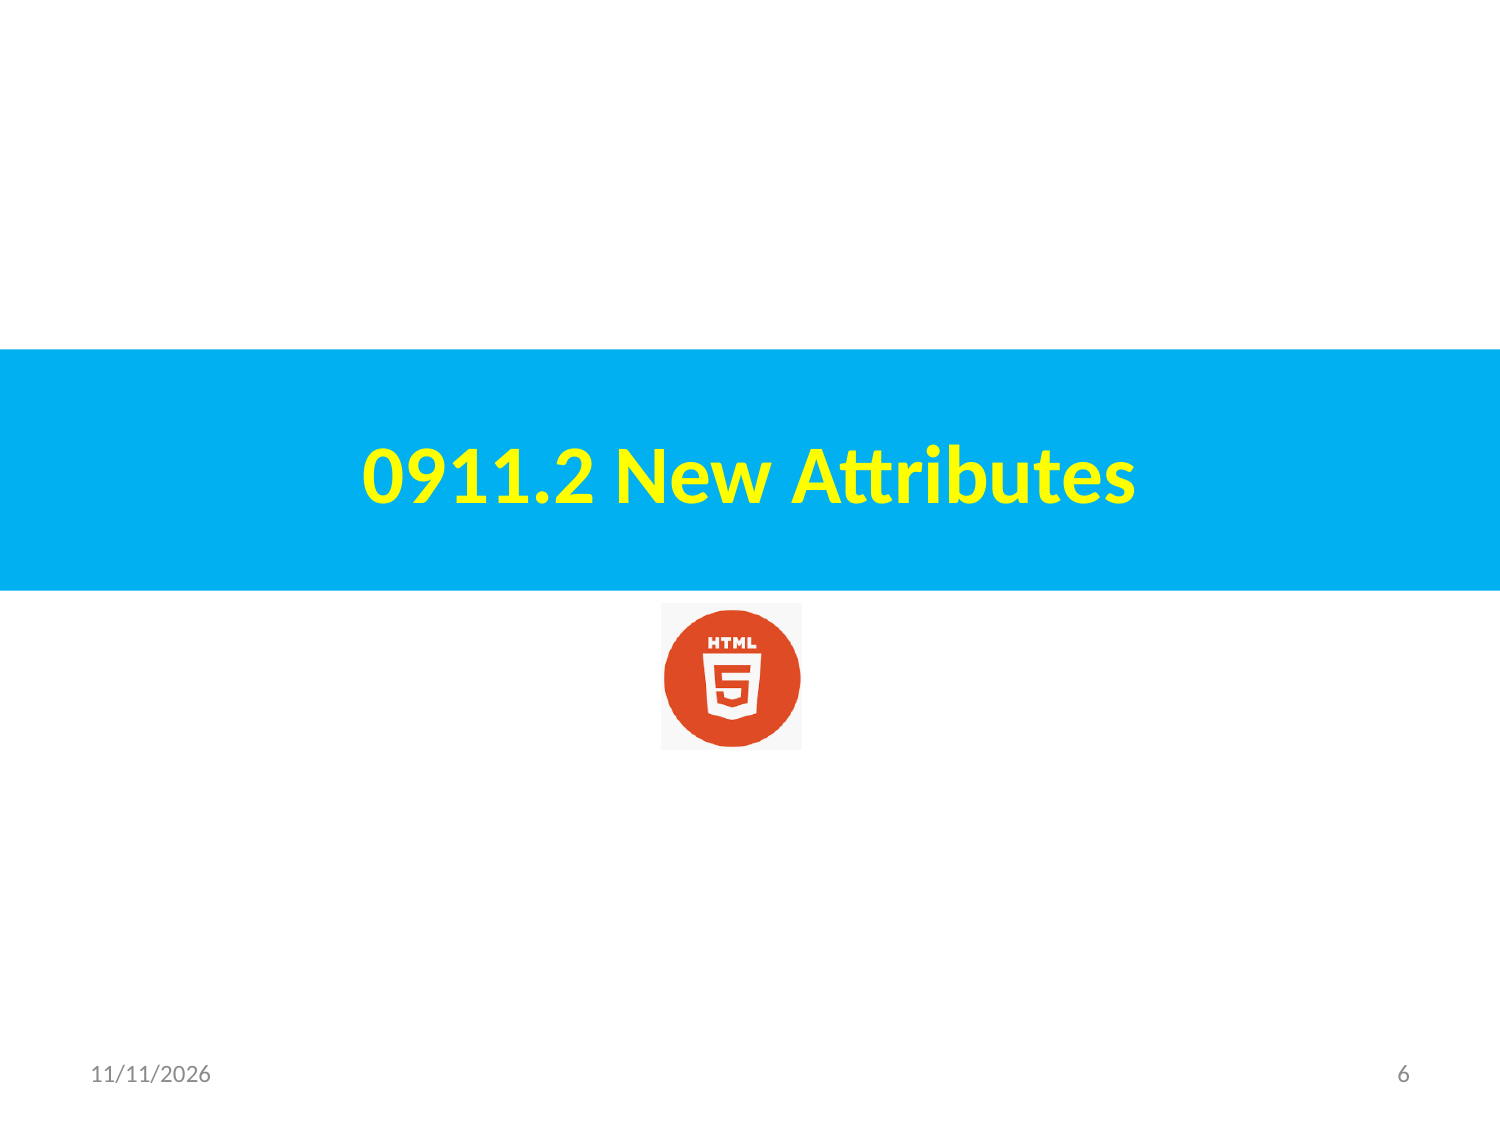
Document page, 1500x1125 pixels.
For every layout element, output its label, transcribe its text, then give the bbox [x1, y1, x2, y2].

slide_number 6 [1074, 1042, 1425, 1103]
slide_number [75, 1042, 425, 1103]
picture [661, 603, 803, 750]
title 0911.2 New Attributes [0, 349, 1500, 591]
